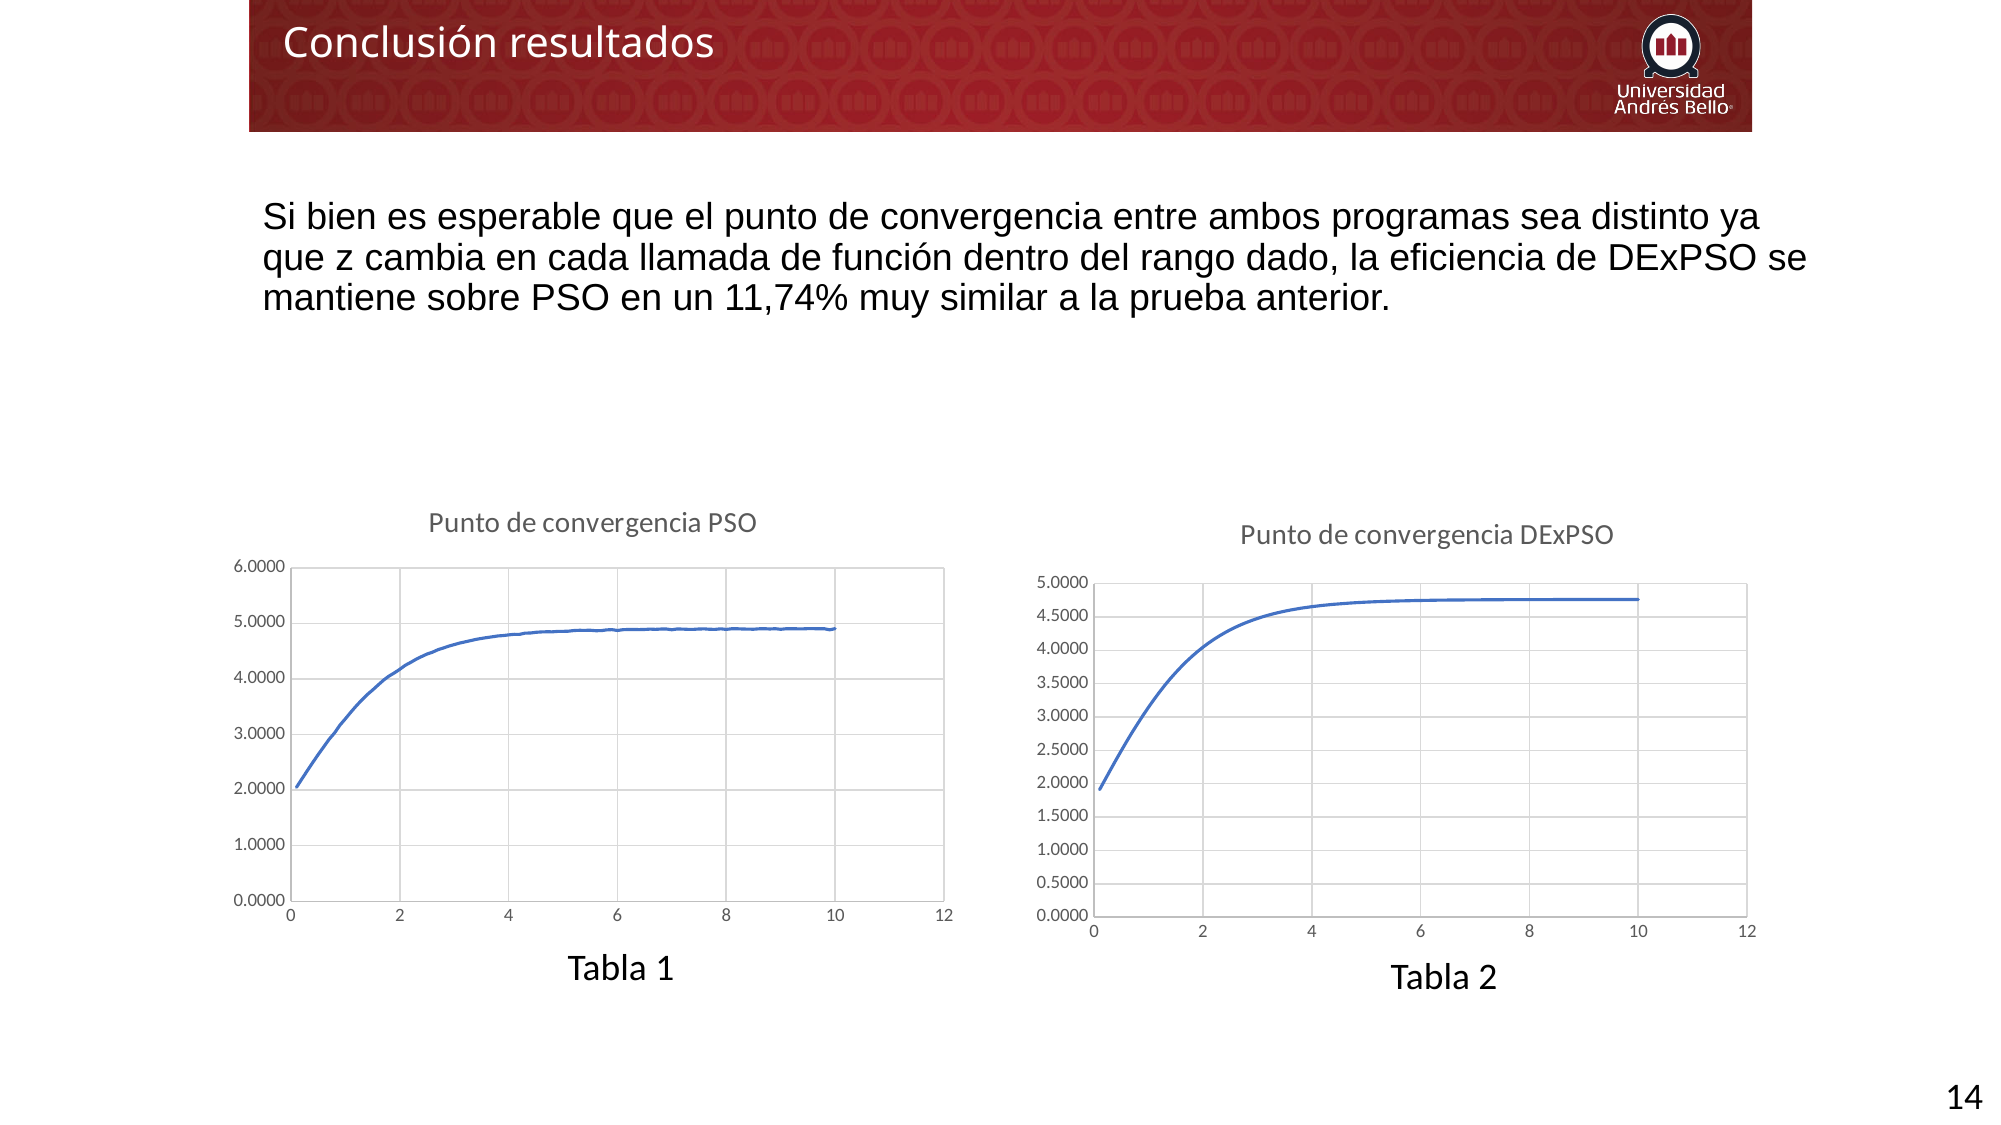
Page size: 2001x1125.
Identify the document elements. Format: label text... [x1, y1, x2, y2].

text_box 14 [1930, 1064, 2000, 1125]
chart [1021, 500, 1772, 951]
picture [247, 0, 1753, 132]
text_box Tabla 2 [1375, 951, 1513, 1005]
chart [218, 485, 969, 936]
text_box Si bien es esperable que el punto de convergencia entre ambos programas sea distinto ya que z cambia en cada llamada de función dentro del rango dado, la eficiencia de DExPSO se mantiene sobre PSO en un 11,74% muy similar a la prueba anterior. [247, 189, 1825, 781]
text_box Tabla 1 [552, 936, 690, 995]
